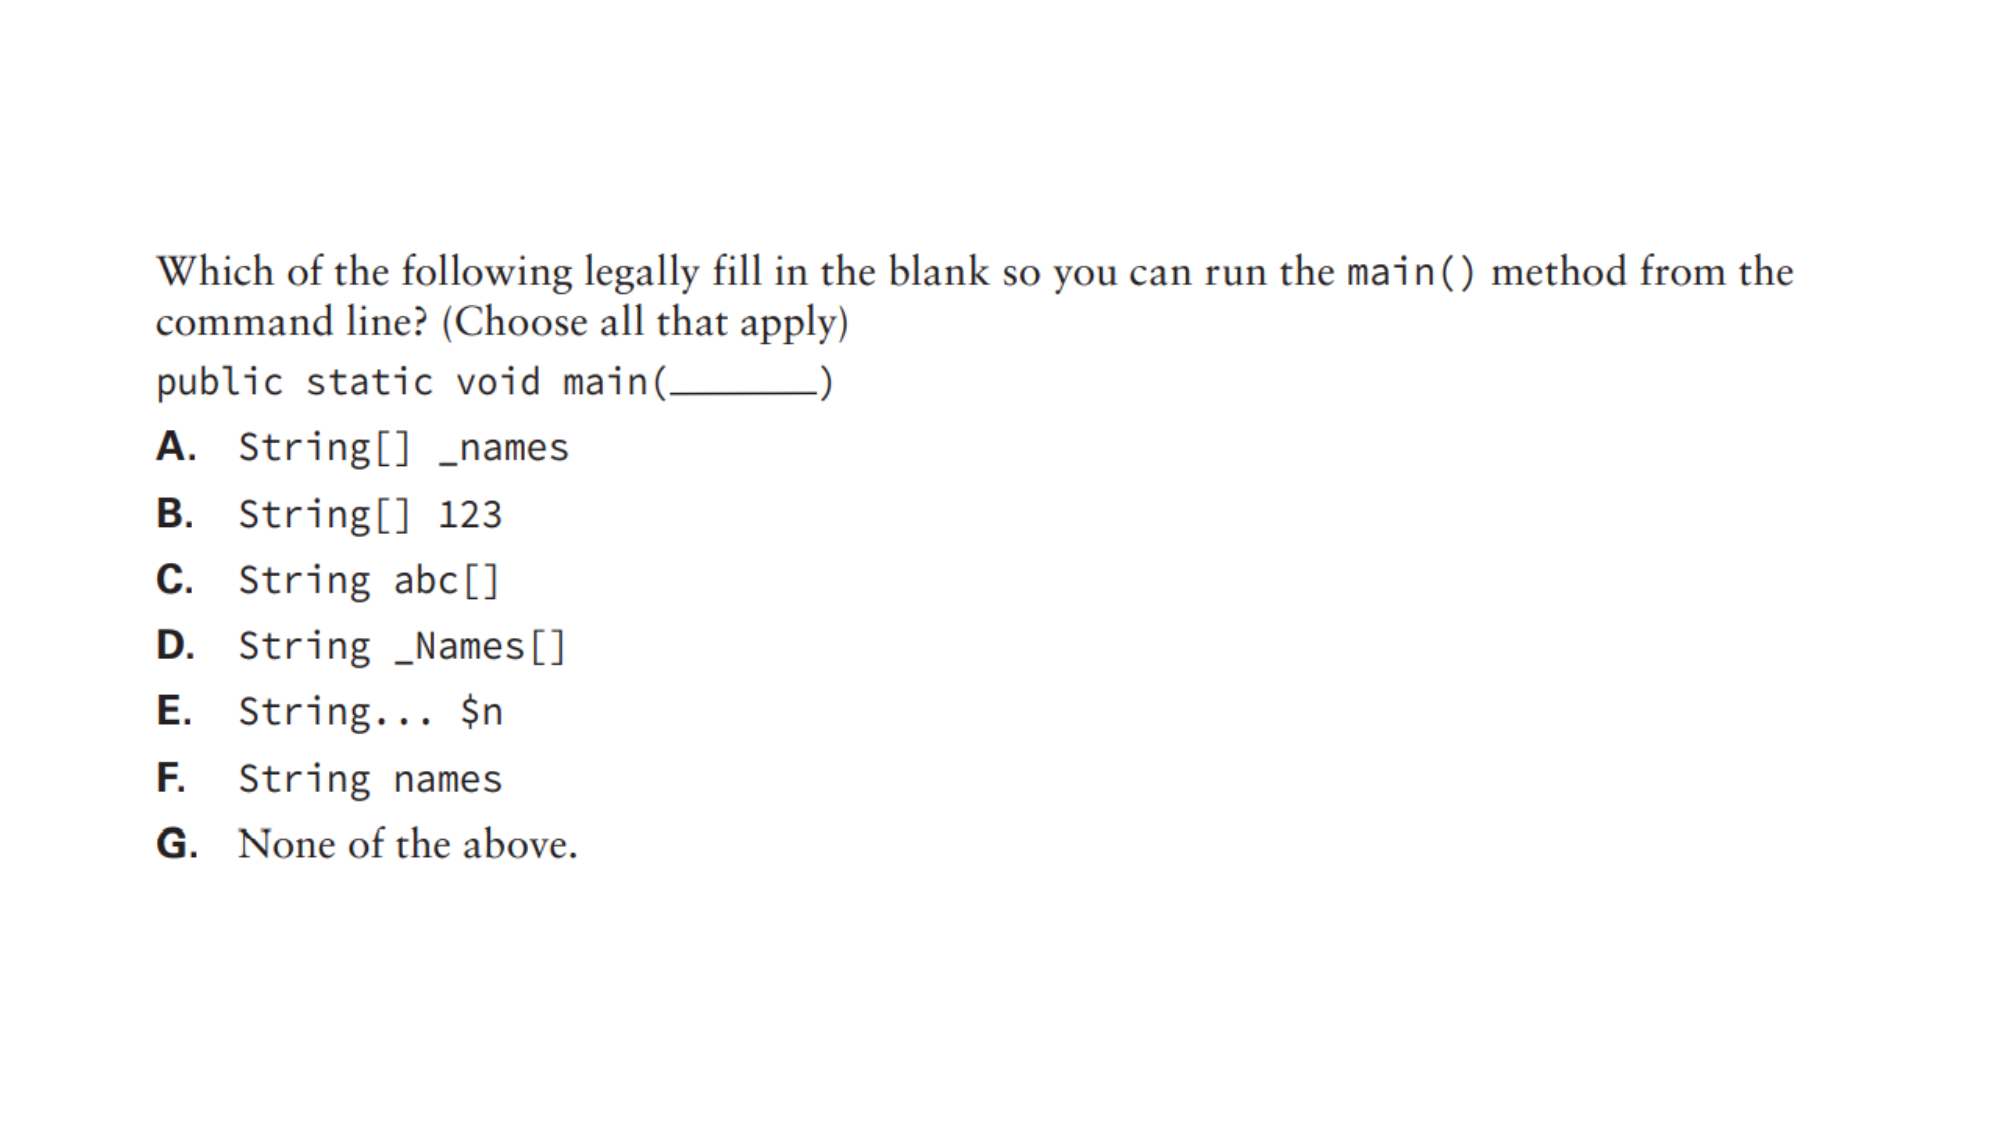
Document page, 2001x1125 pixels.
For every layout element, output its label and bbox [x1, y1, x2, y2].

picture [142, 235, 1858, 889]
